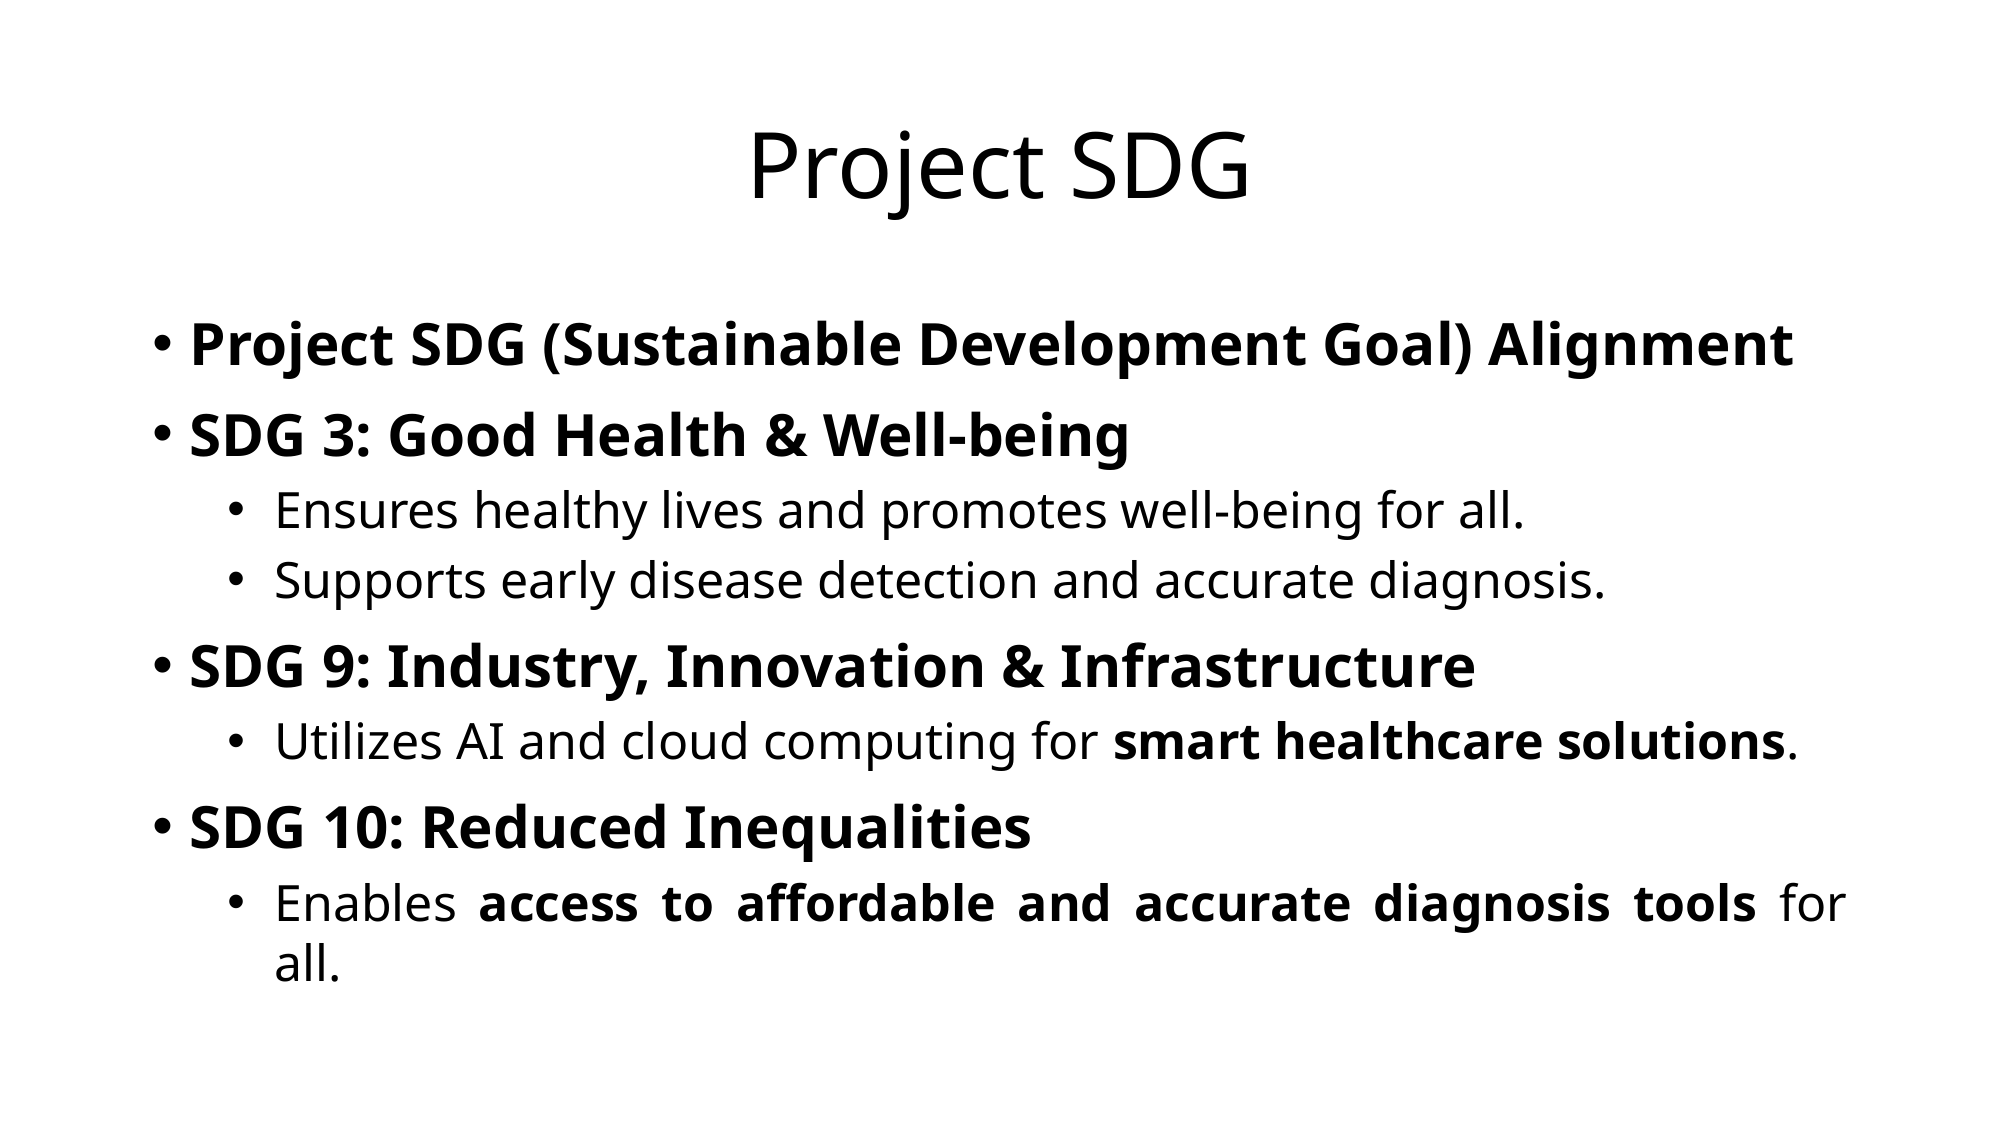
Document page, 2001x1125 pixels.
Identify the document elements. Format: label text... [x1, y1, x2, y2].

title Project SDG [137, 59, 1863, 278]
list Project SDG (Sustainable Development Goal) Alignment SDG 3: Good Health & Well-being Ensures healthy lives and promotes well-being for all. Supports early disease detection and accurate diagnosis. SDG 9: Industry, Innovation & Infrastructure Utilizes AI and cloud computing for smart healthcare solutions. SDG 10: Reduced Inequalities Enables access to affordable and accurate diagnosis tools for all. [137, 299, 1863, 1014]
